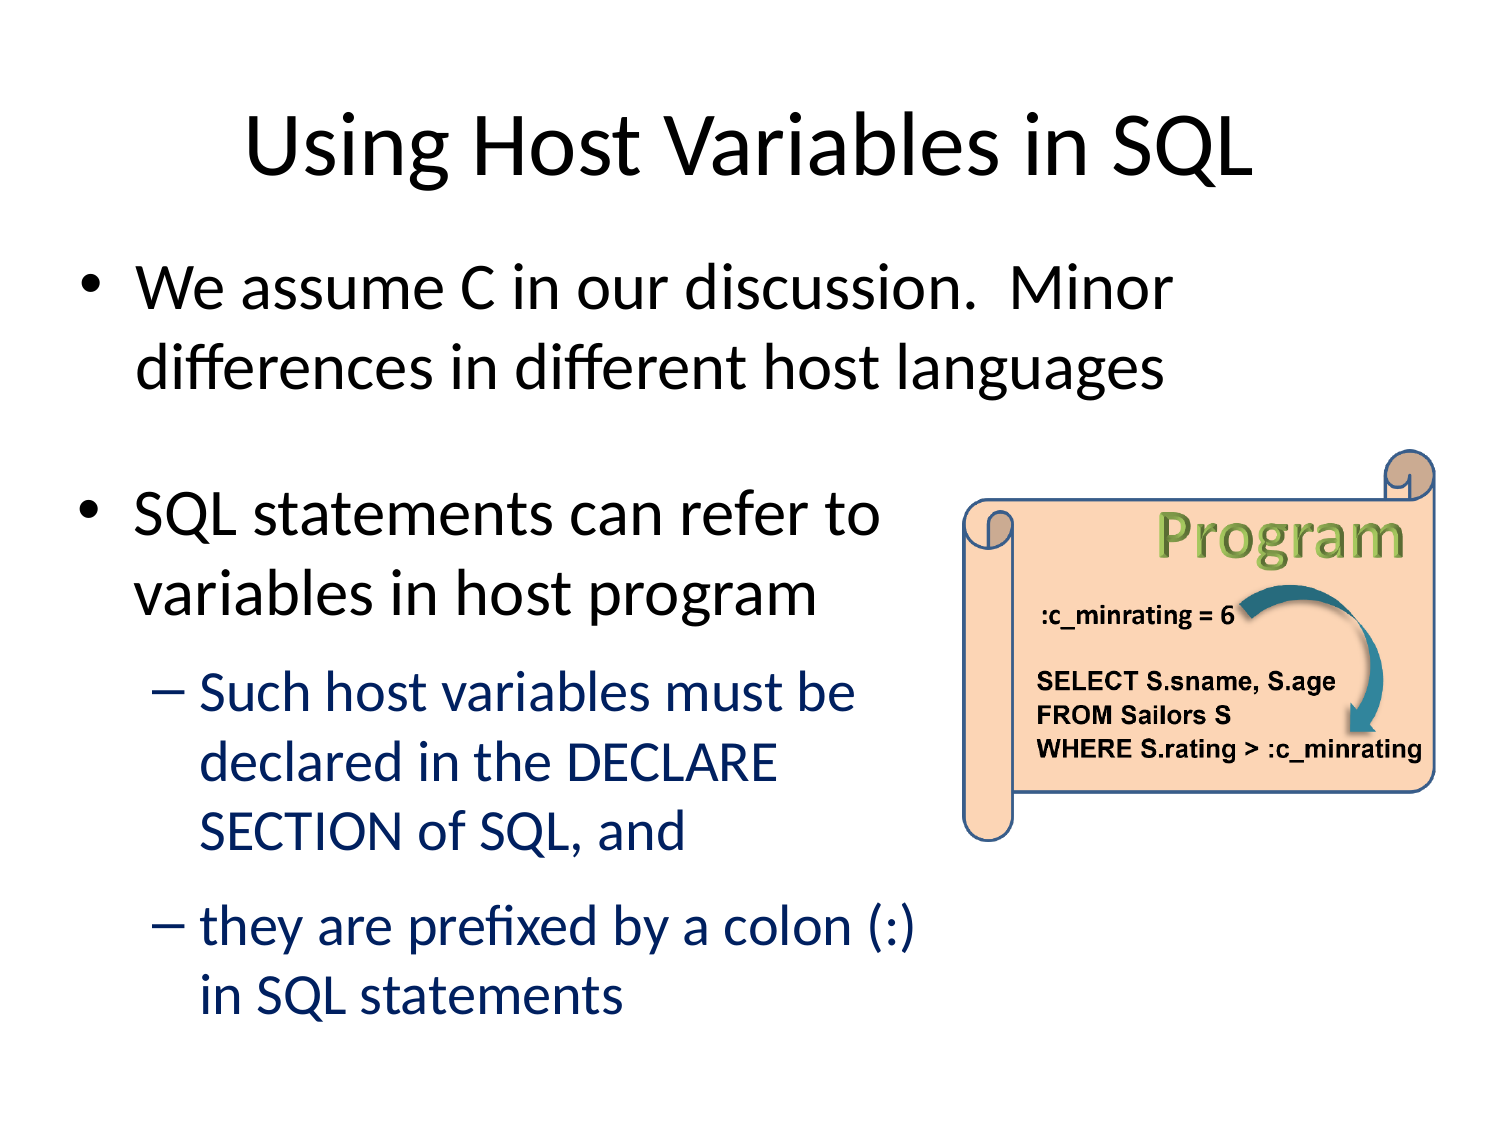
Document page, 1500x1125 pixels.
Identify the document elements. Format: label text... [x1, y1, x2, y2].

text_box We assume C in our discussion. Minor differences in different host languages [64, 234, 1440, 436]
picture [962, 449, 1440, 842]
title Using Host Variables in SQL [75, 45, 1425, 233]
list SQL statements can refer to variables in host program Such host variables must be declared in the DECLARE SECTION of SQL, and they are prefixed by a colon (:) in SQL statements [62, 461, 963, 1063]
